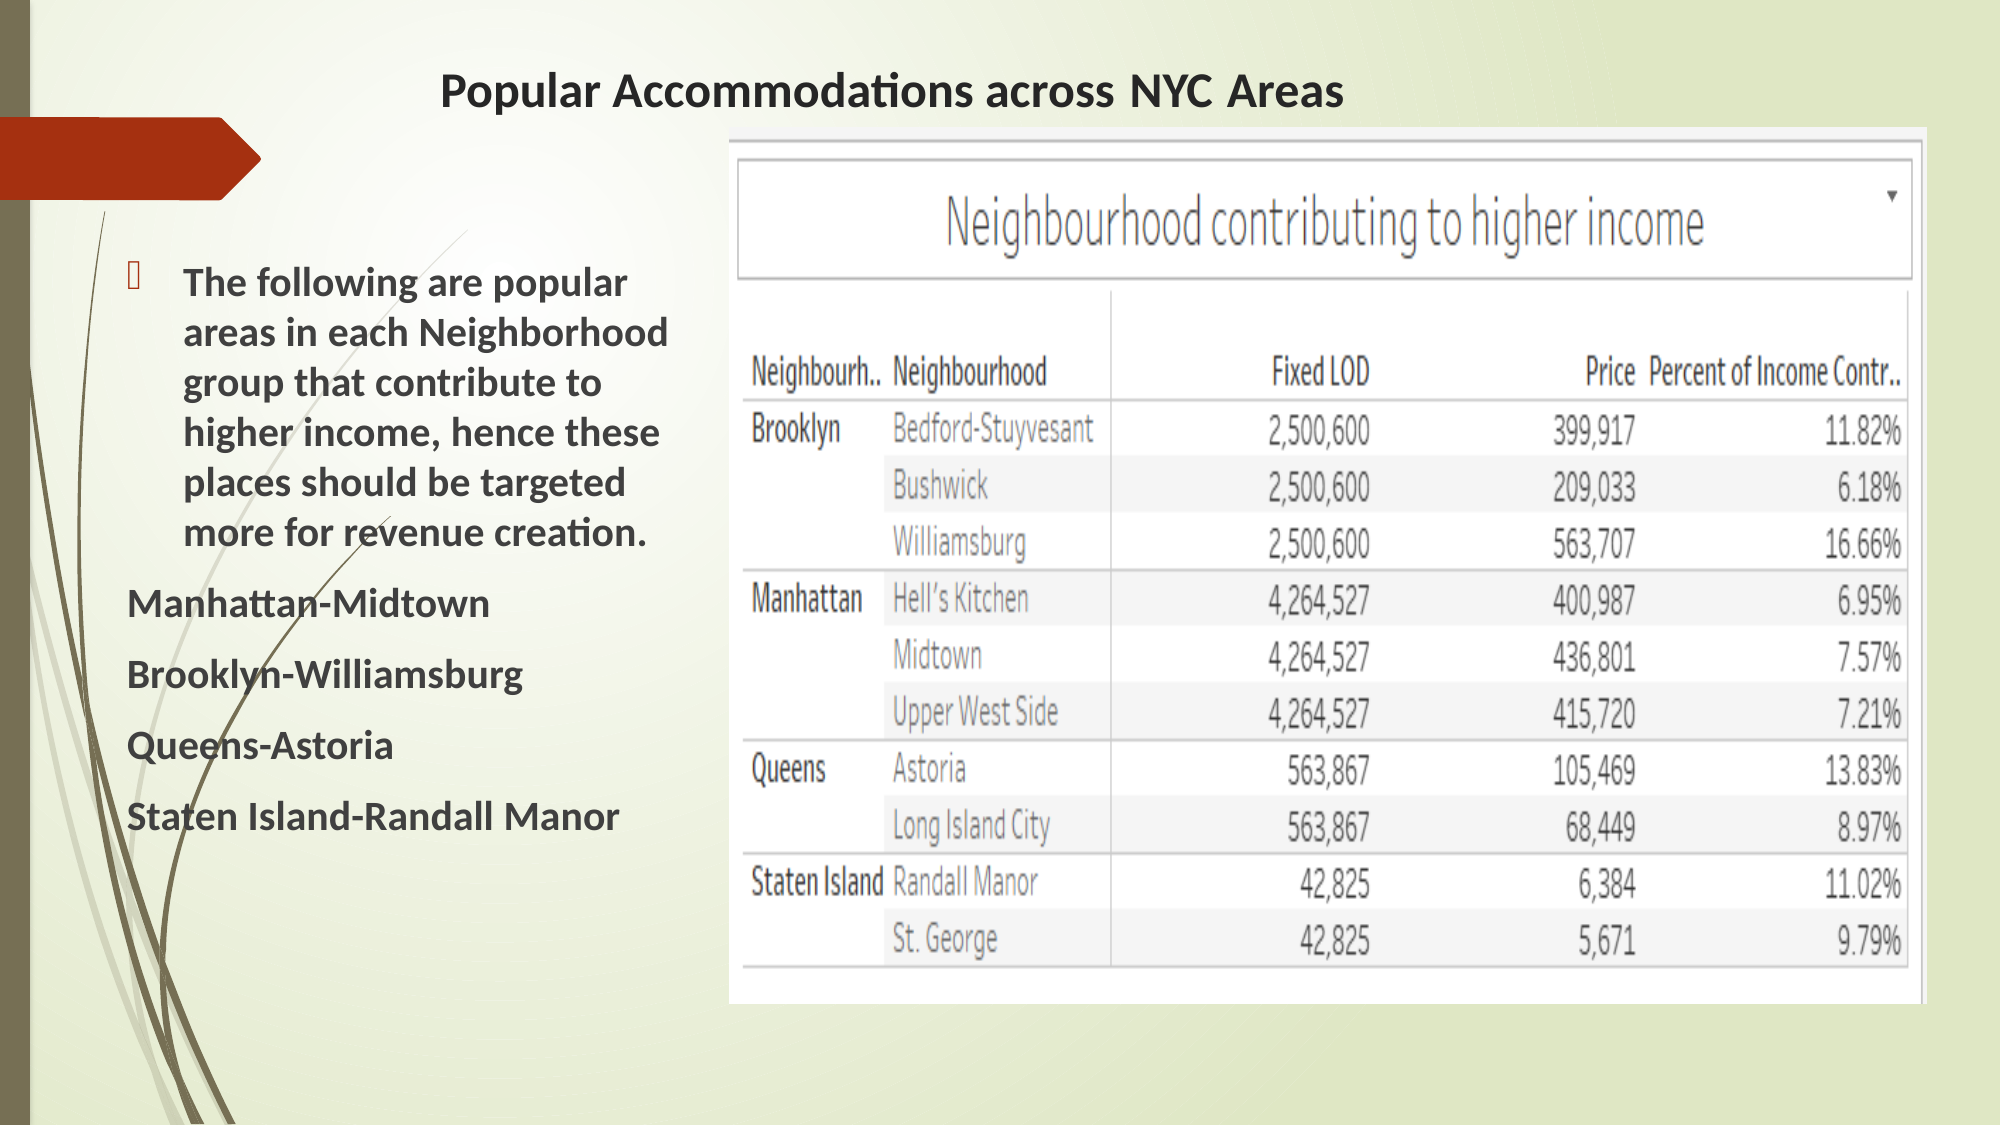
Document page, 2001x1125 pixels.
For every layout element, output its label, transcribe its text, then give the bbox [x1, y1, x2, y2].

picture [728, 127, 1927, 1004]
title Popular Accommodations across NYC Areas [425, 50, 1623, 148]
list The following are popular areas in each Neighborhood group that contribute to higher income, hence these places should be targeted more for revenue creation. Manhattan-Midtown Brooklyn-Williamsburg Queens-Astoria Staten Island-Randall Manor [111, 246, 724, 986]
